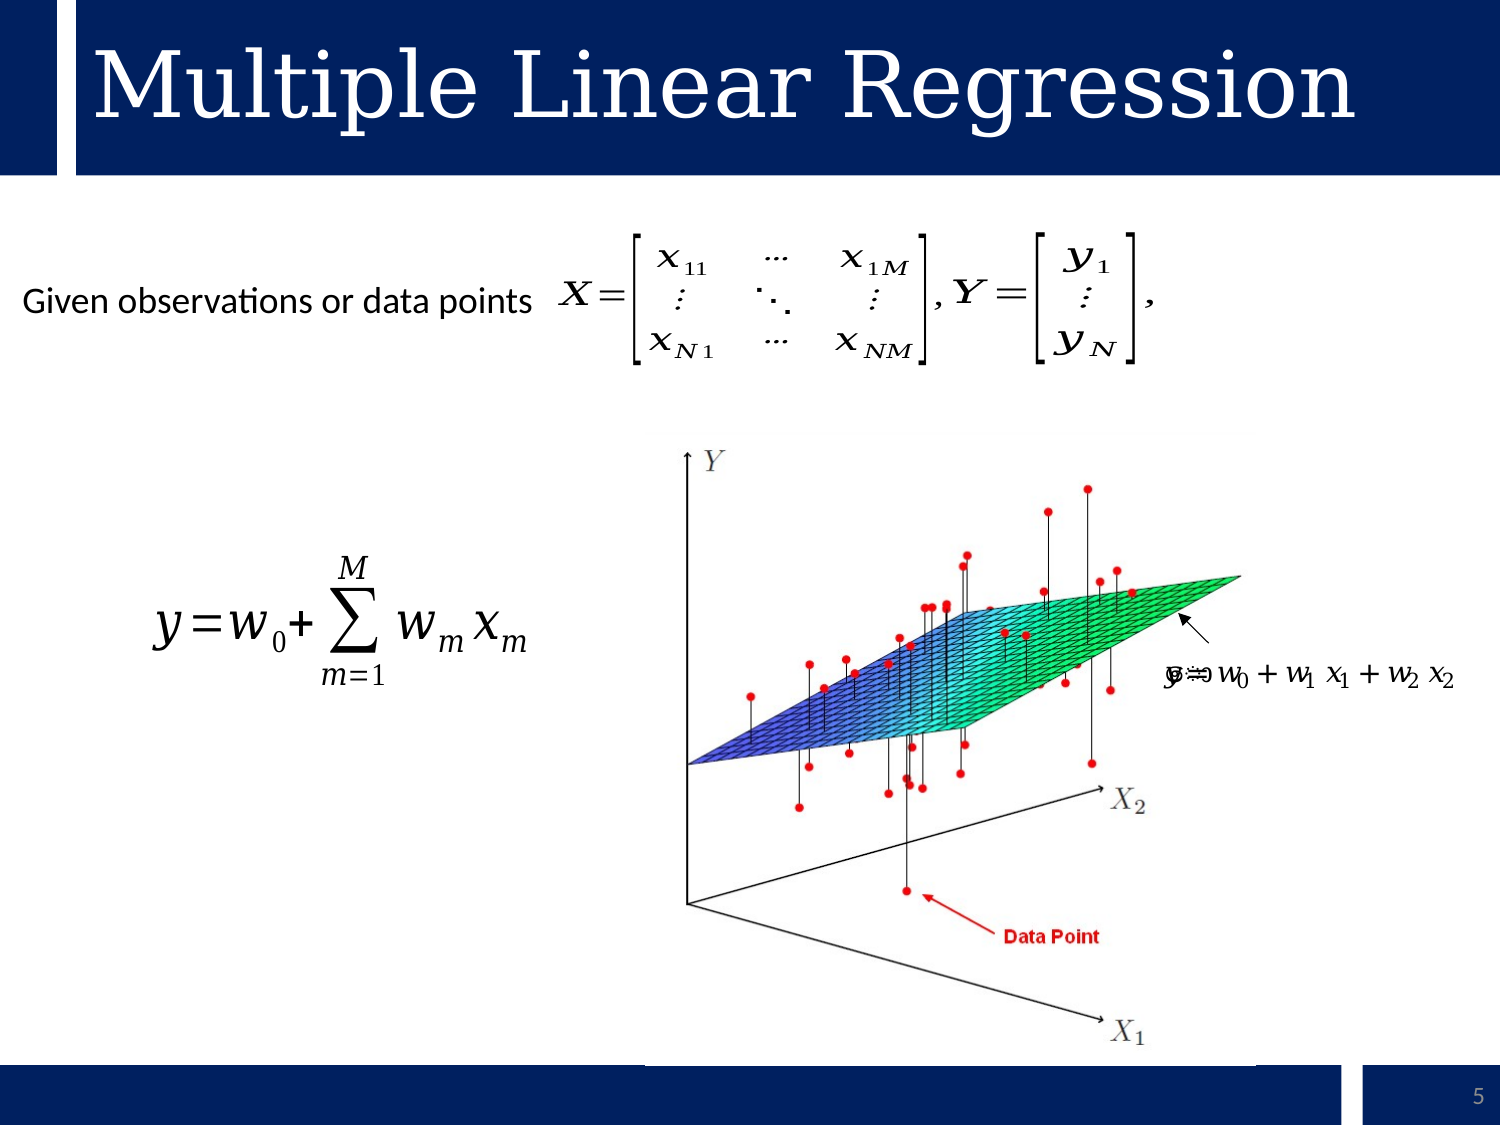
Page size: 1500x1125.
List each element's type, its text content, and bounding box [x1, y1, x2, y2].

text_box Given observations or data points [7, 268, 549, 328]
title Multiple Linear Regression [76, 0, 1500, 176]
picture [645, 432, 1469, 1066]
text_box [1178, 612, 1209, 644]
footer [0, 1065, 1342, 1125]
slide_number 5 [1362, 1065, 1500, 1125]
